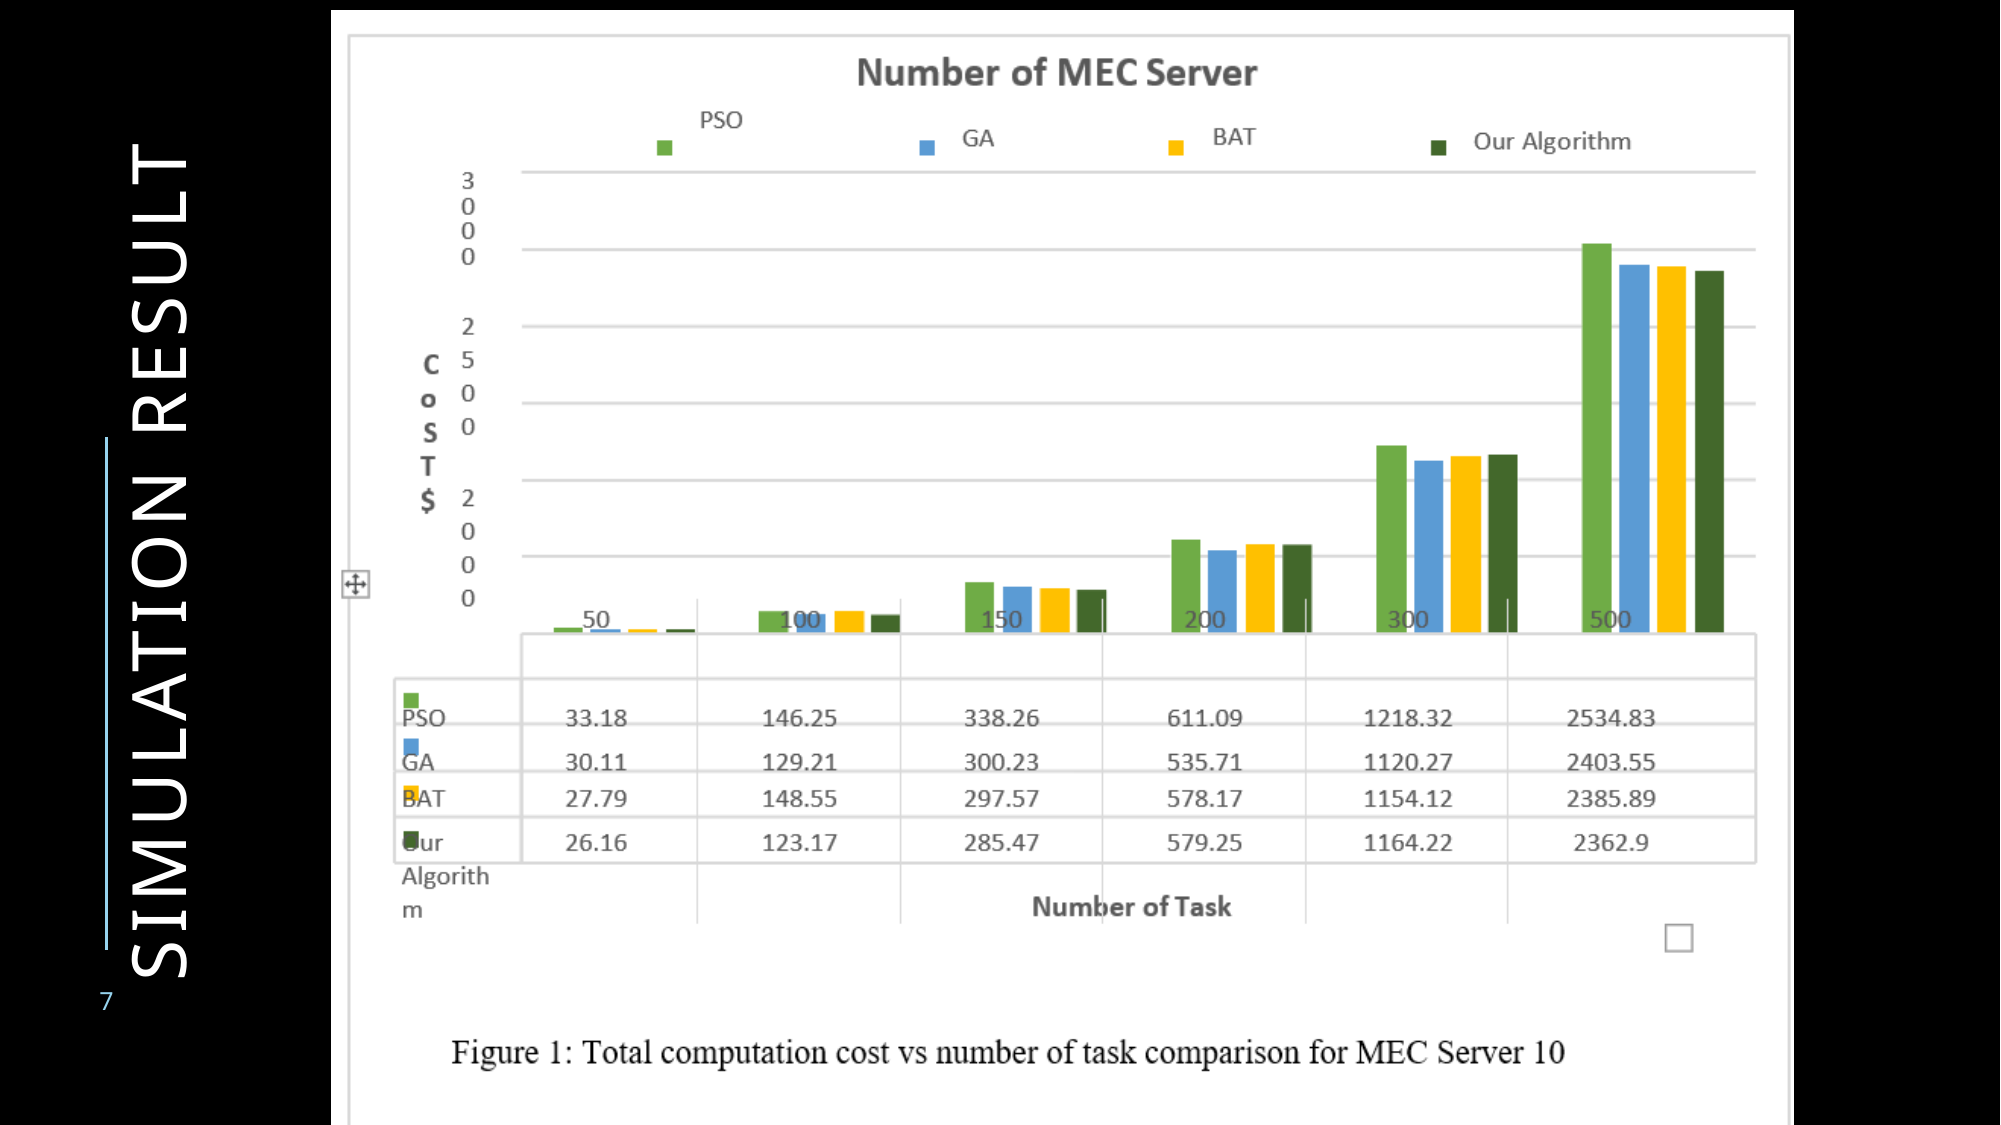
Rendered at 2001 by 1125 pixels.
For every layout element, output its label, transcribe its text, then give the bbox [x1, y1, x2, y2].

title Simulation result [121, 19, 238, 1106]
picture [331, 10, 1794, 1125]
slide_number 7 [68, 987, 121, 1018]
